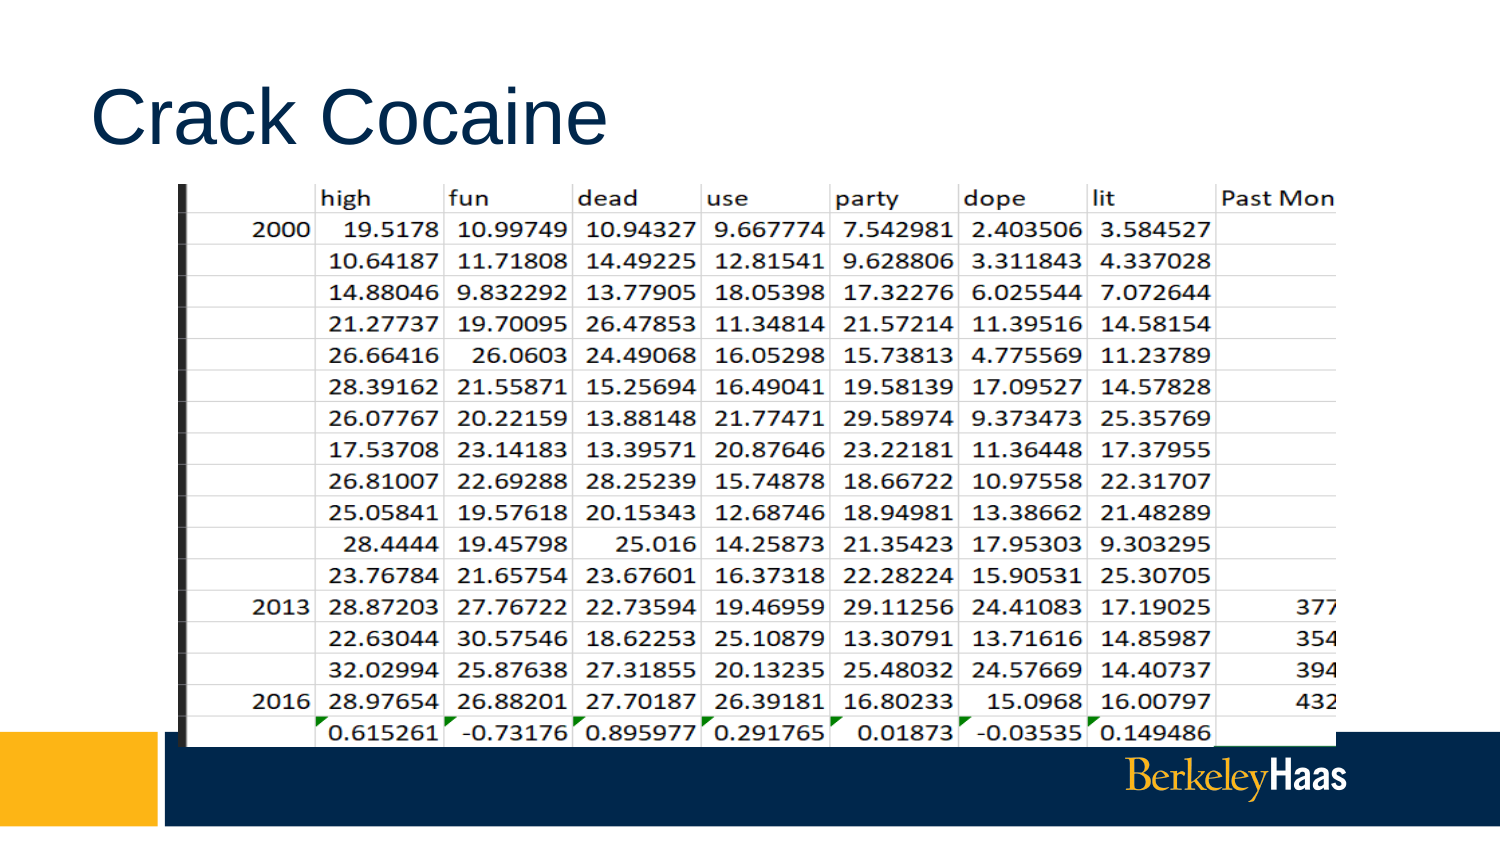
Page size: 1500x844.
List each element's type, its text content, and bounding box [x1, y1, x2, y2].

picture [1123, 755, 1350, 805]
title Crack Cocaine [75, 48, 1425, 179]
picture [178, 184, 1336, 747]
